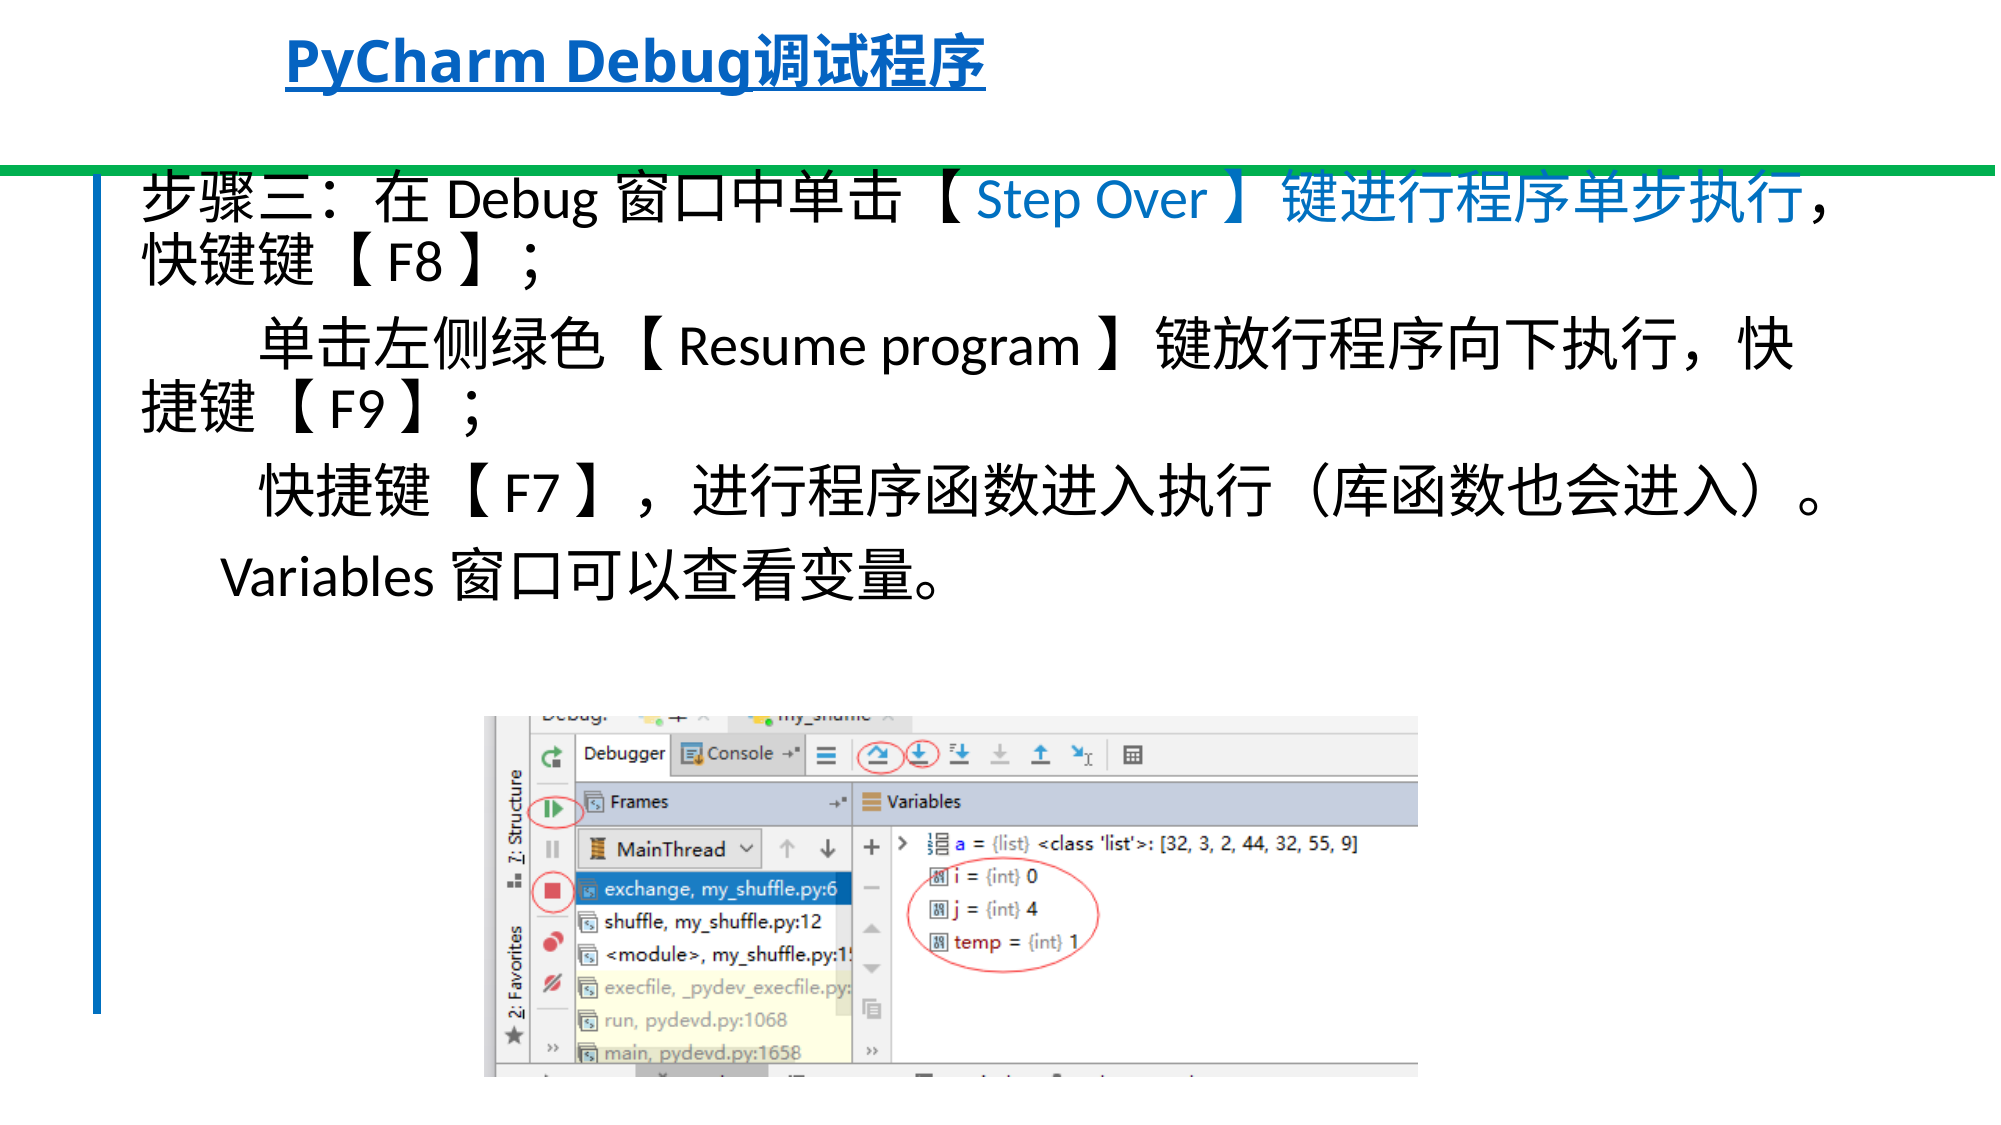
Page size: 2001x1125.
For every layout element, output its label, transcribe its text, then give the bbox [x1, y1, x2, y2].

list 步骤三：在Debug窗口中单击【Step Over】键进行程序单步执行，快键键【F8】； 单击左侧绿色【Resume program】键放行程序向下执行，快捷键【F9】； 快捷键【F7】，进行程序函数进入执行（库函数也会进入）。 Variables窗口可以查看变量。 [125, 160, 1827, 702]
text_box PyCharm Debug调试程序 [270, 16, 1002, 116]
picture [484, 716, 1418, 1078]
